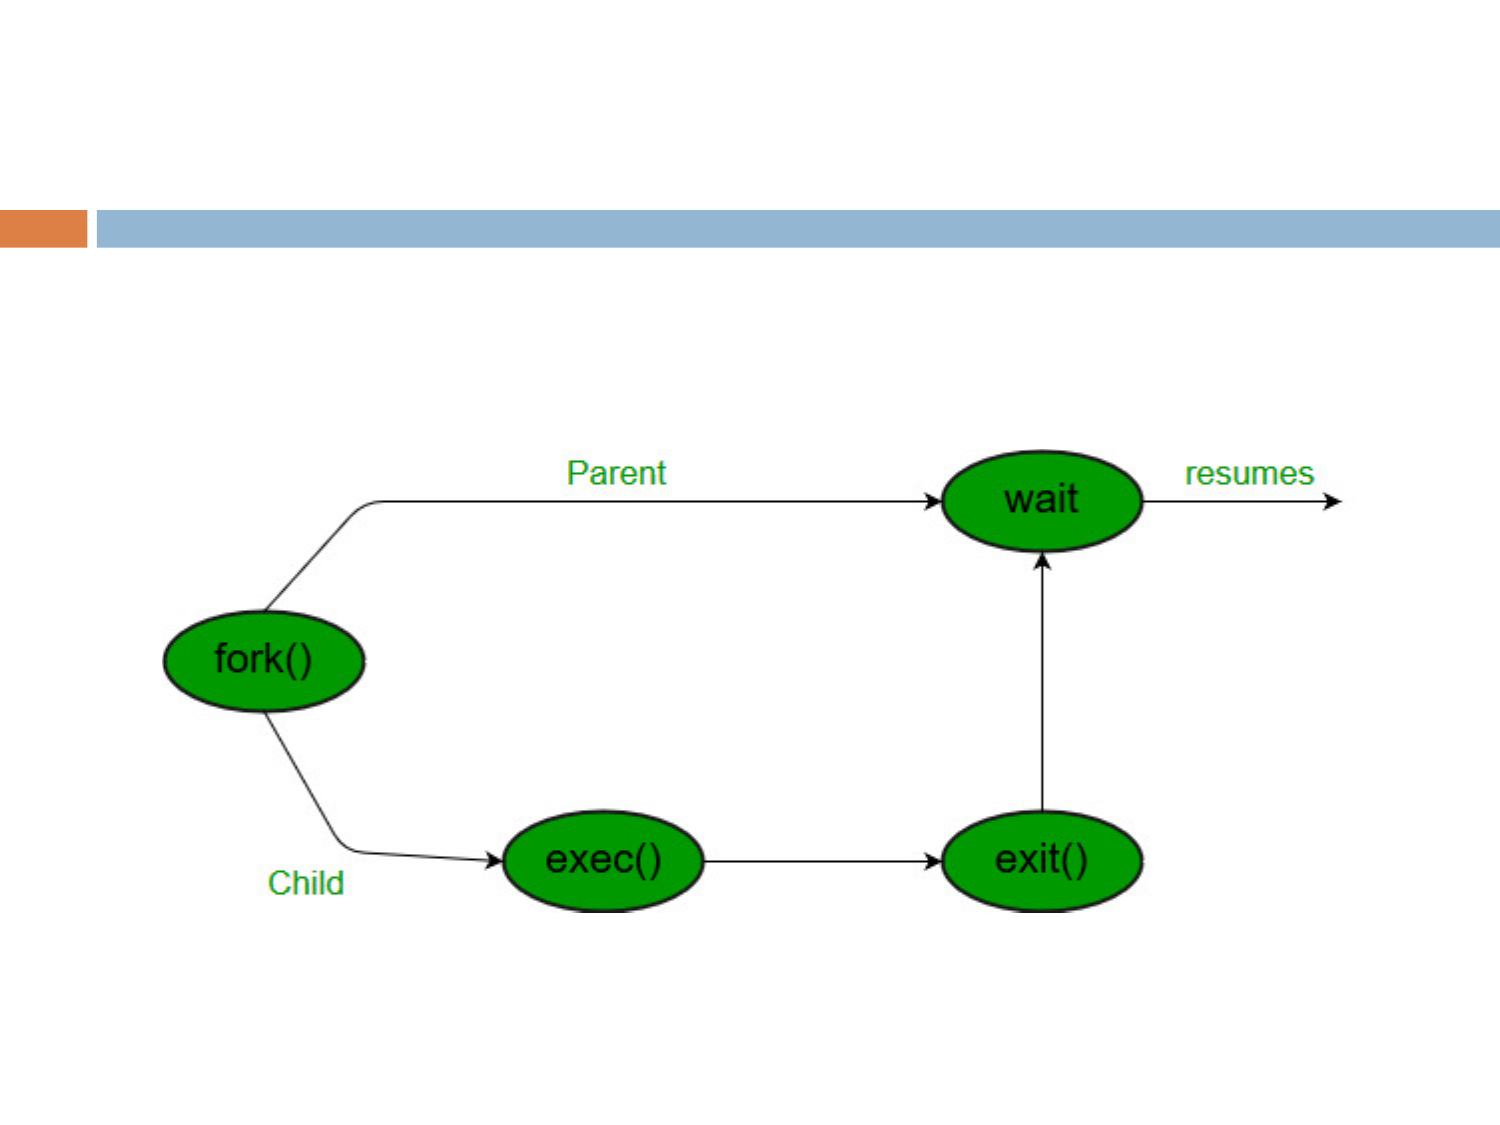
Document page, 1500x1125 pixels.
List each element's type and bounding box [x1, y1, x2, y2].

picture [162, 449, 1359, 913]
